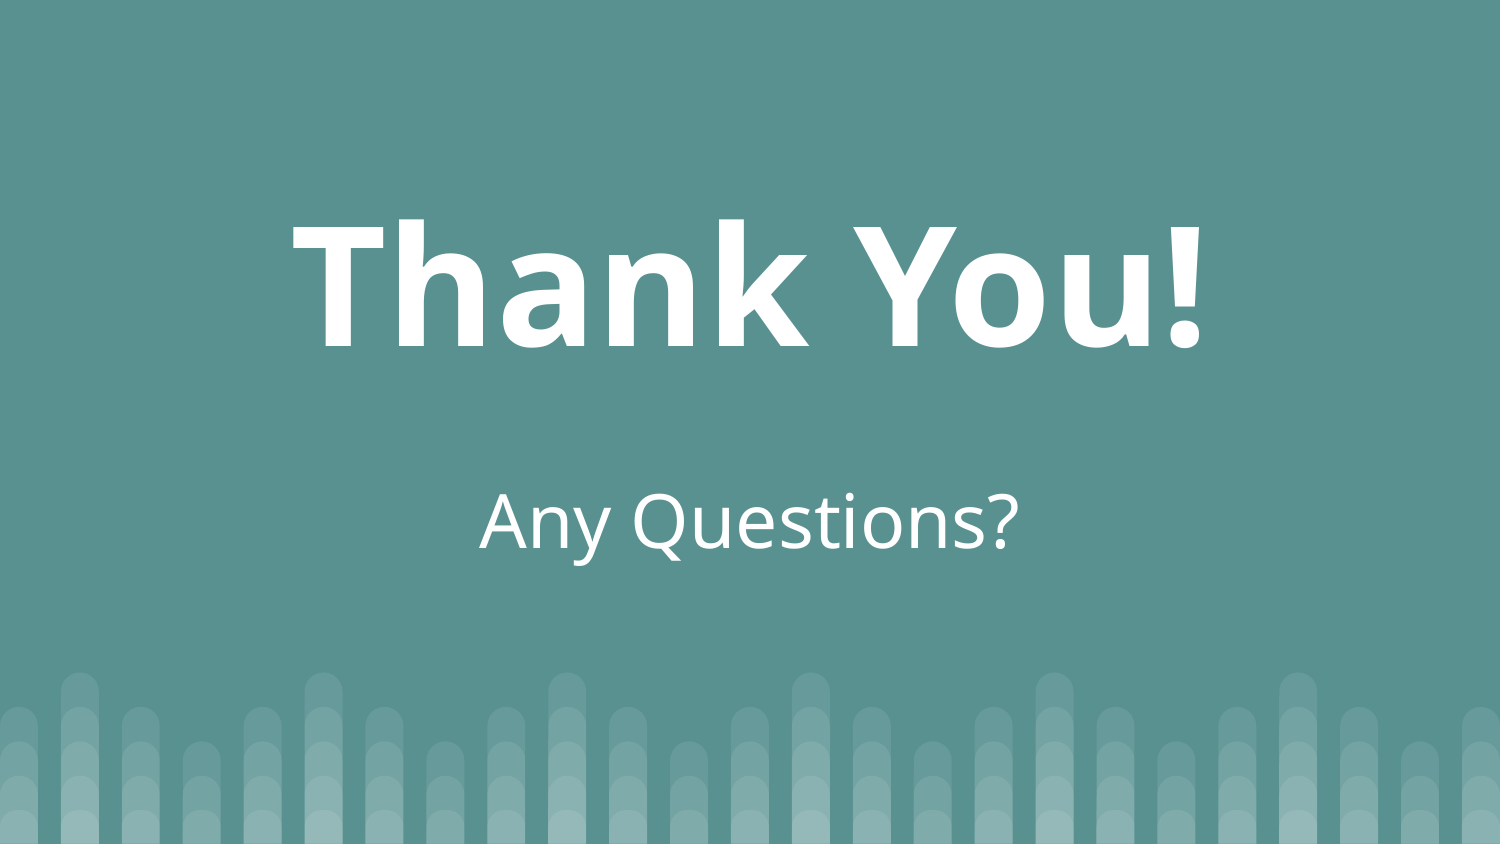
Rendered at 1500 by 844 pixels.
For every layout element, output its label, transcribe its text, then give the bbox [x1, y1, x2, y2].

list Any Questions? [227, 444, 1273, 628]
title Thank You! [227, 126, 1273, 433]
